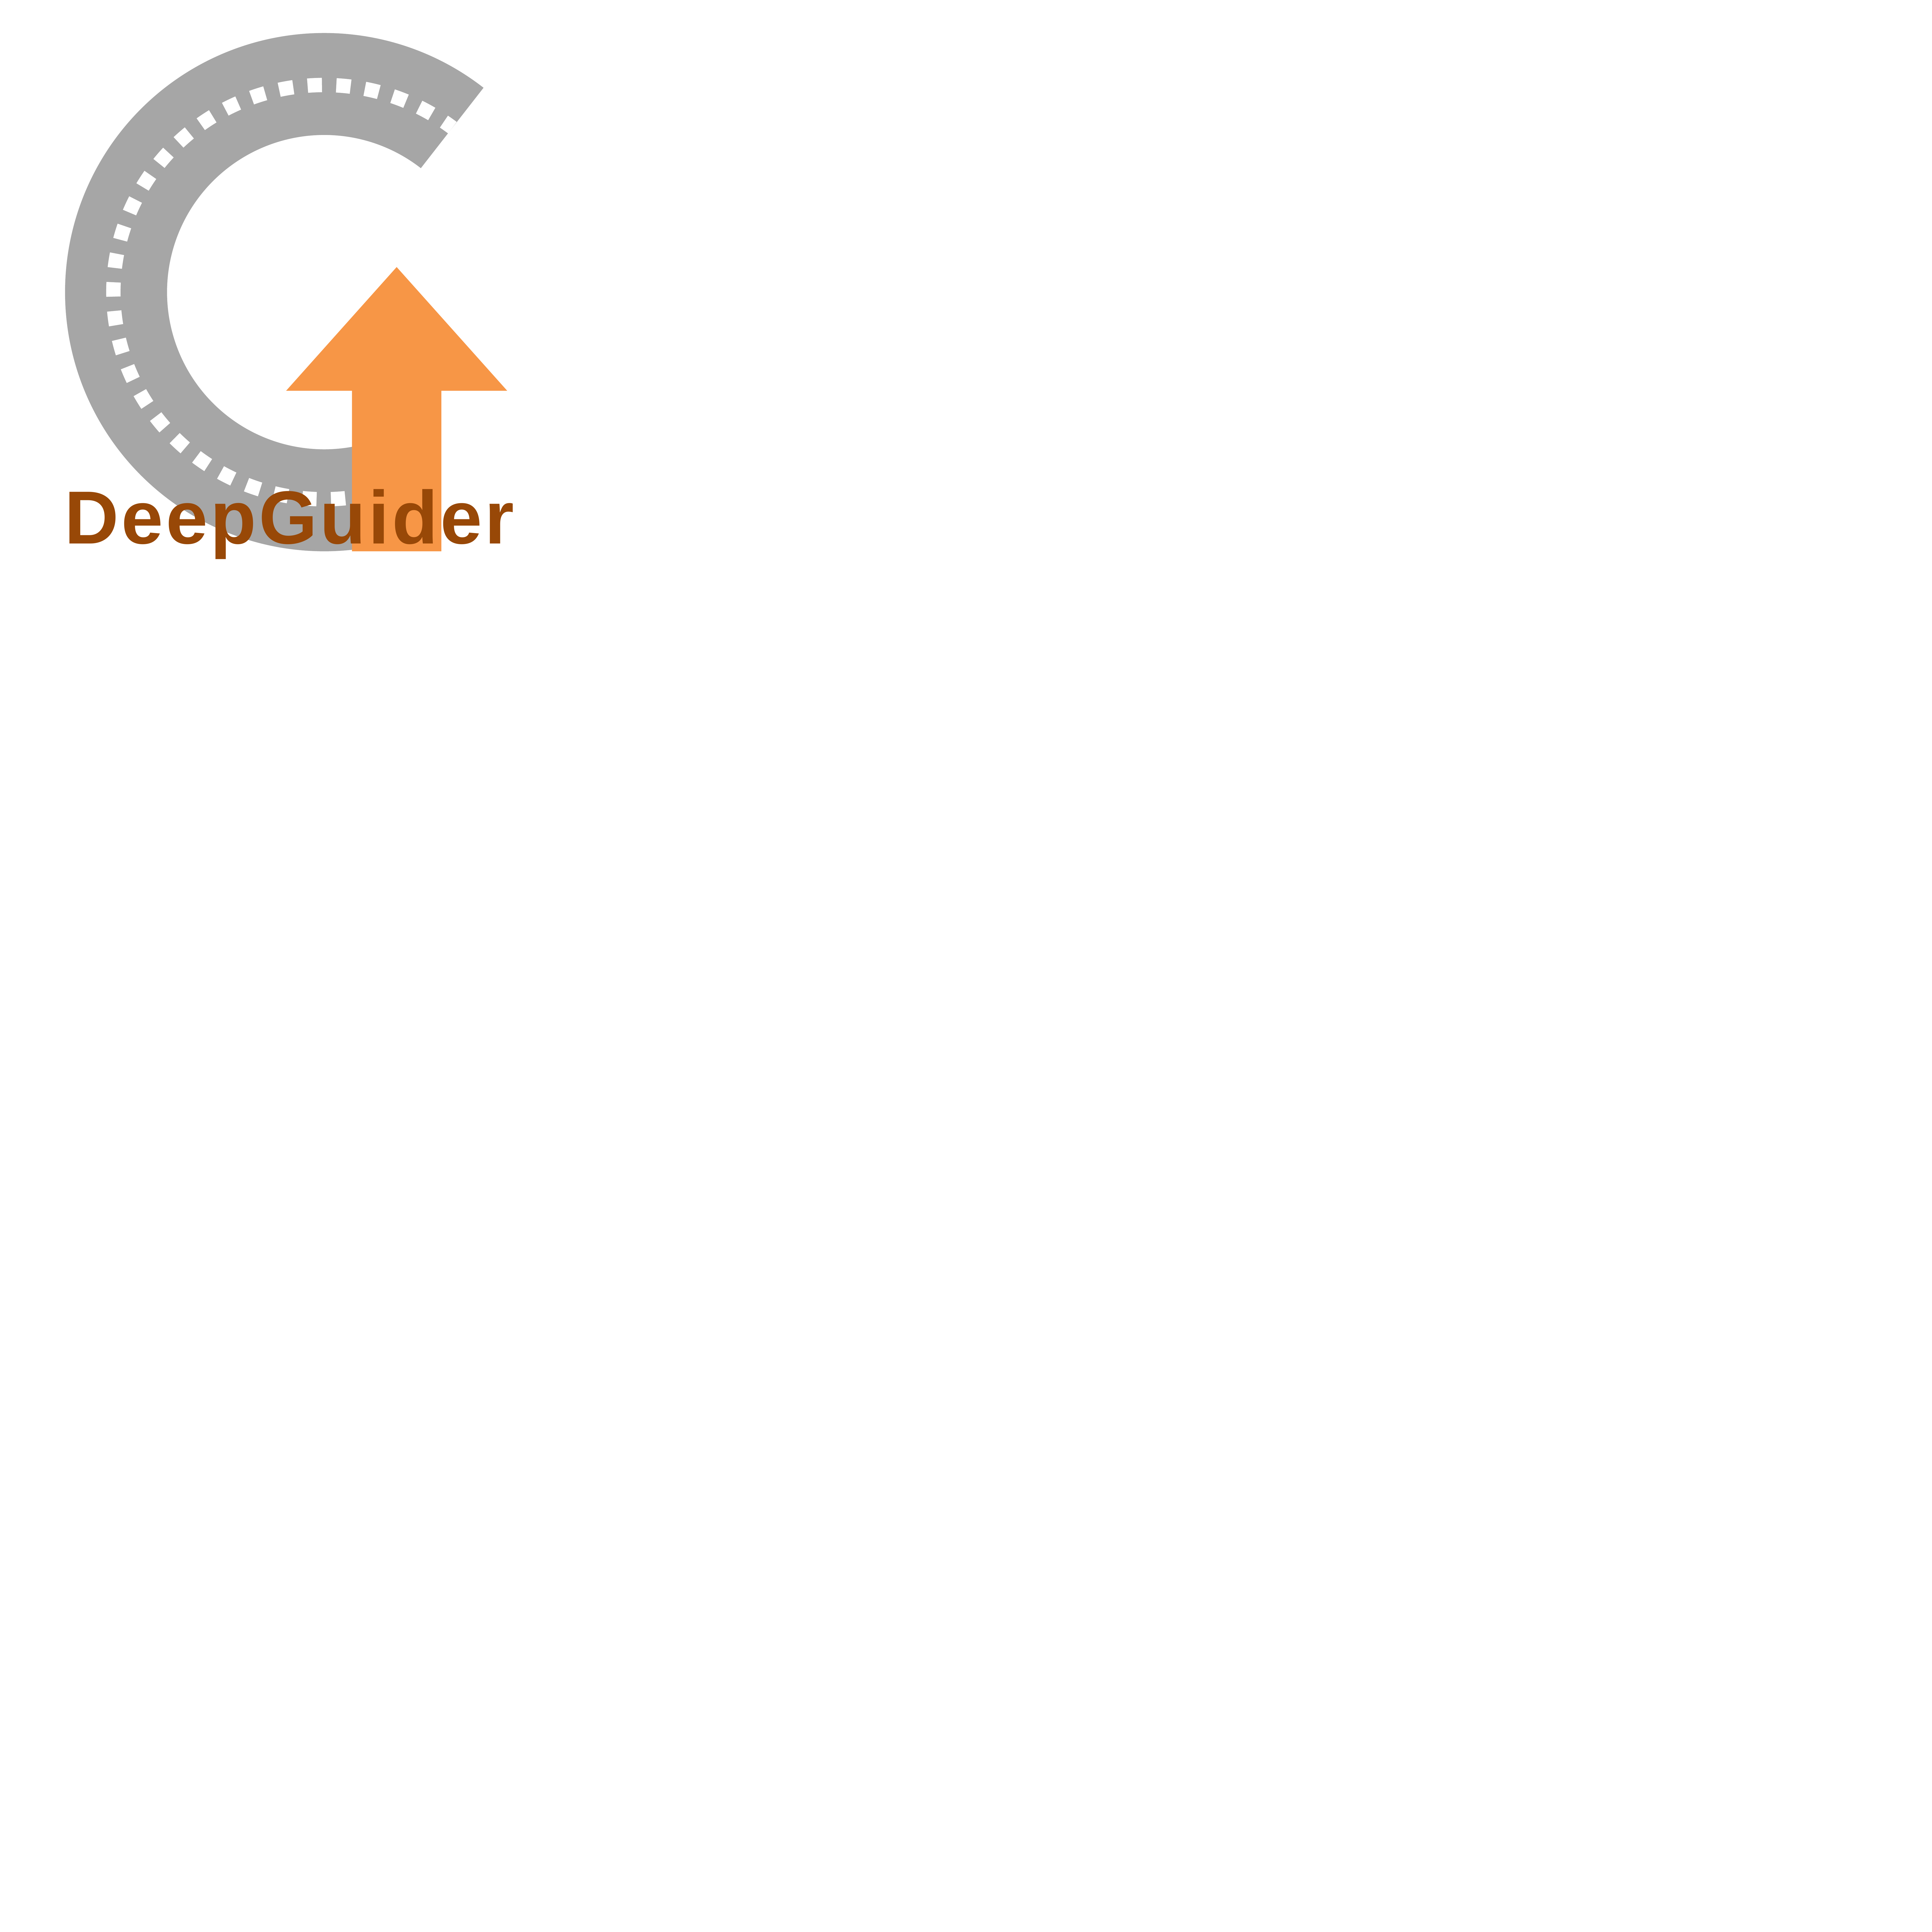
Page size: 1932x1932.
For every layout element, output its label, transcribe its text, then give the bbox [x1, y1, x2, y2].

text_box [65, 33, 484, 467]
text_box DeepGuider [61, 467, 518, 560]
text_box [285, 267, 508, 467]
text_box [113, 85, 453, 467]
